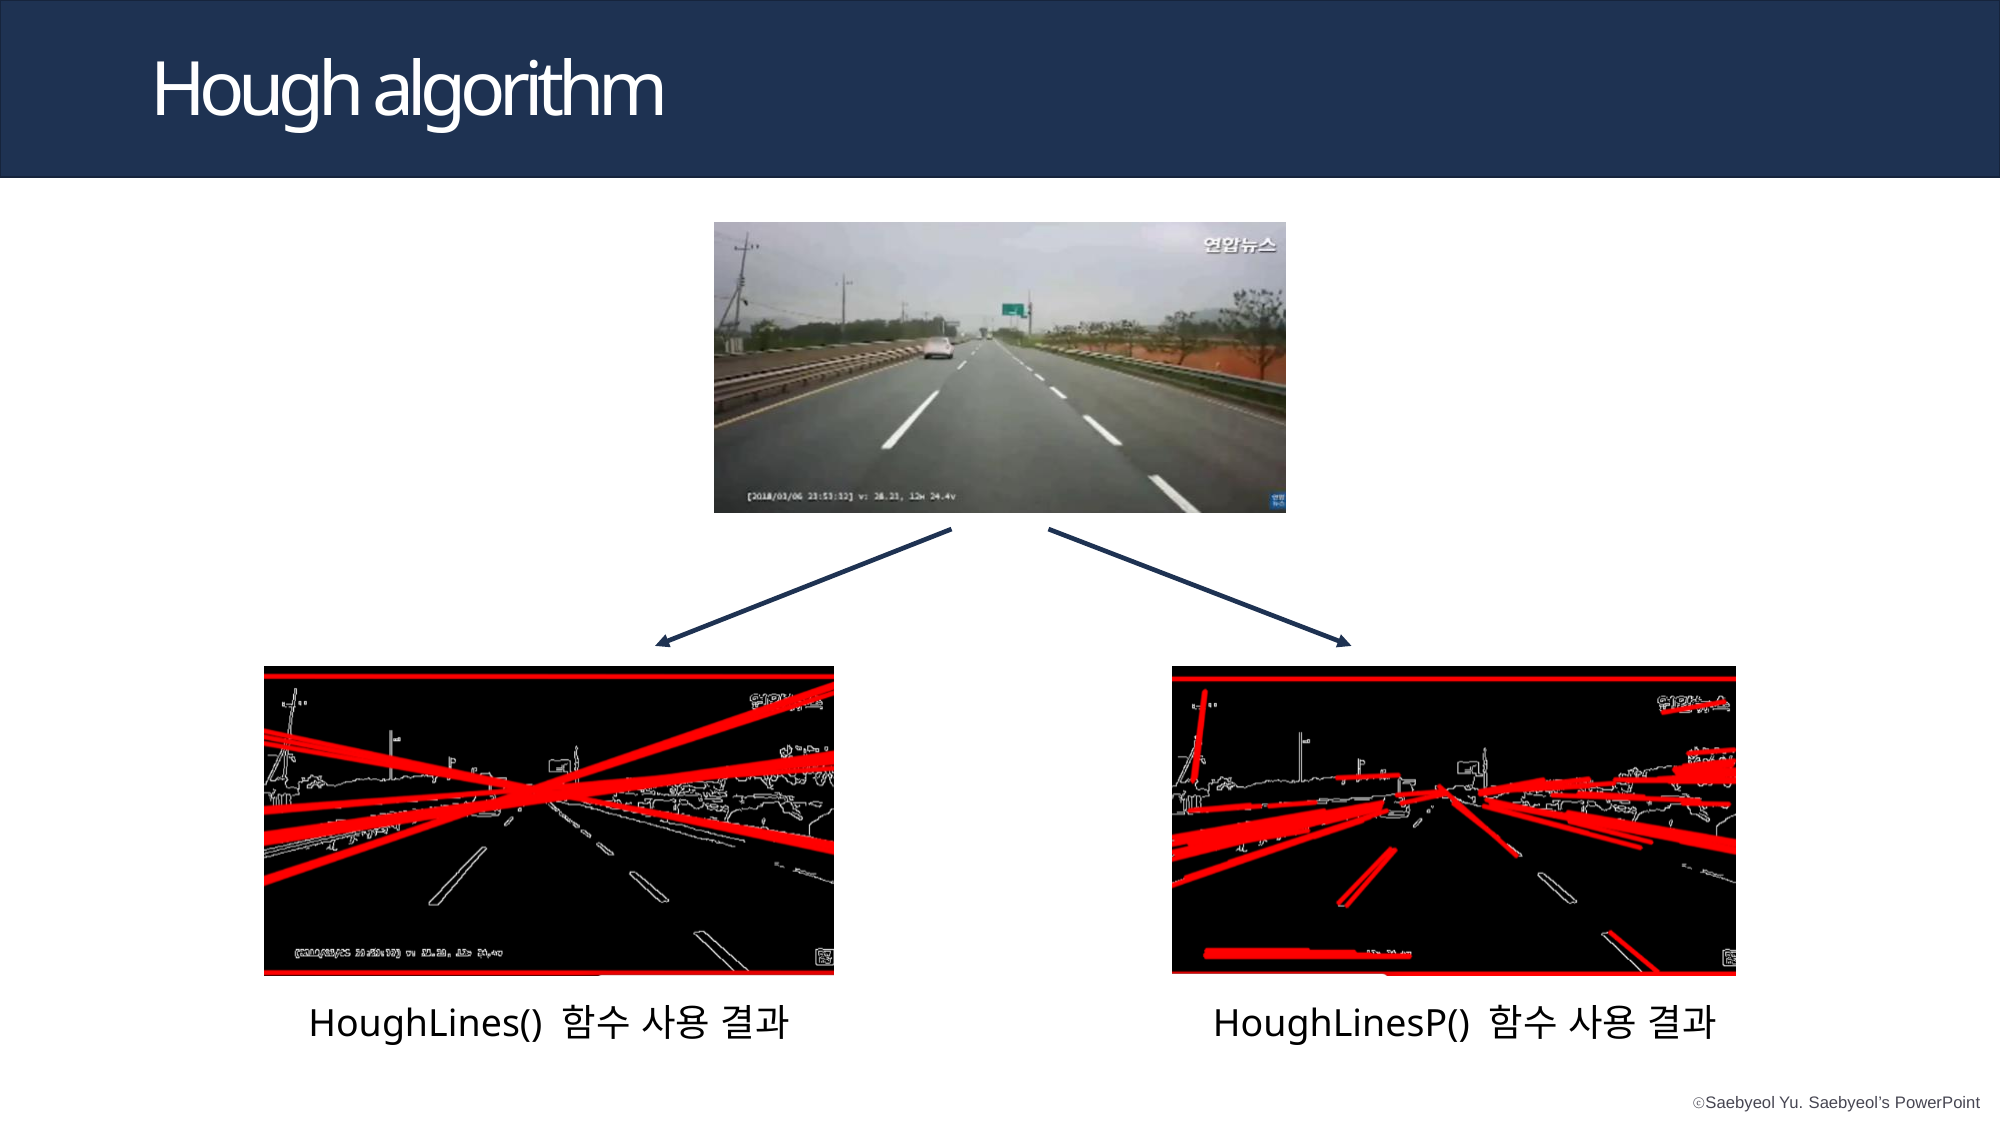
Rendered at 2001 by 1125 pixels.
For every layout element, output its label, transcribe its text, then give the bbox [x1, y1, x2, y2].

picture [714, 222, 1286, 514]
picture [264, 666, 834, 976]
text_box Hough algorithm [135, 33, 684, 139]
text_box [0, 0, 2000, 178]
picture [1172, 666, 1736, 976]
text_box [655, 529, 952, 646]
text_box HoughLinesP() 함수 사용 결과 [1198, 991, 1732, 1052]
text_box HoughLines() 함수 사용 결과 [293, 991, 805, 1052]
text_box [1048, 529, 1352, 646]
